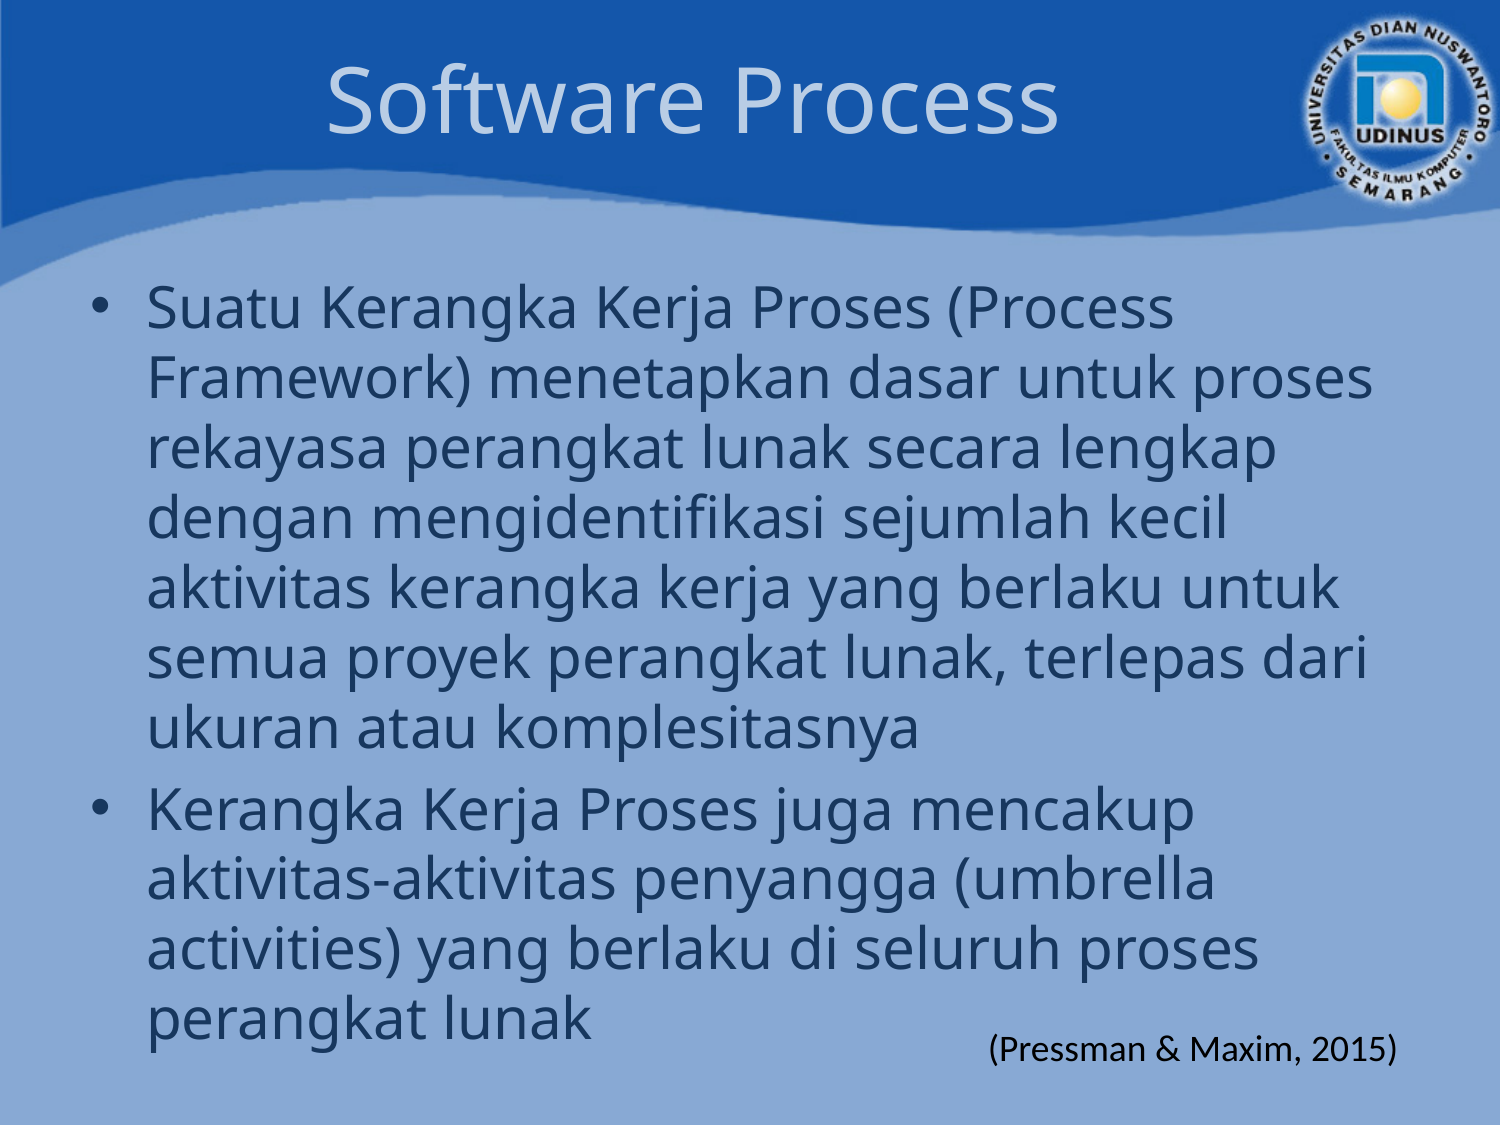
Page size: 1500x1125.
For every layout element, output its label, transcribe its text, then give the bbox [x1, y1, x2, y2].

text_box (Pressman & Maxim, 2015) [973, 1016, 1422, 1077]
list Suatu Kerangka Kerja Proses (Process Framework) menetapkan dasar untuk proses rekayasa perangkat lunak secara lengkap dengan mengidentifikasi sejumlah kecil aktivitas kerangka kerja yang berlaku untuk semua proyek perangkat lunak, terlepas dari ukuran atau komplesitasnya Kerangka Kerja Proses juga mencakup aktivitas-aktivitas penyangga (umbrella activities) yang berlaku di seluruh proses perangkat lunak [75, 262, 1425, 1005]
picture [0, 0, 1500, 1125]
title Software Process [62, 2, 1325, 191]
